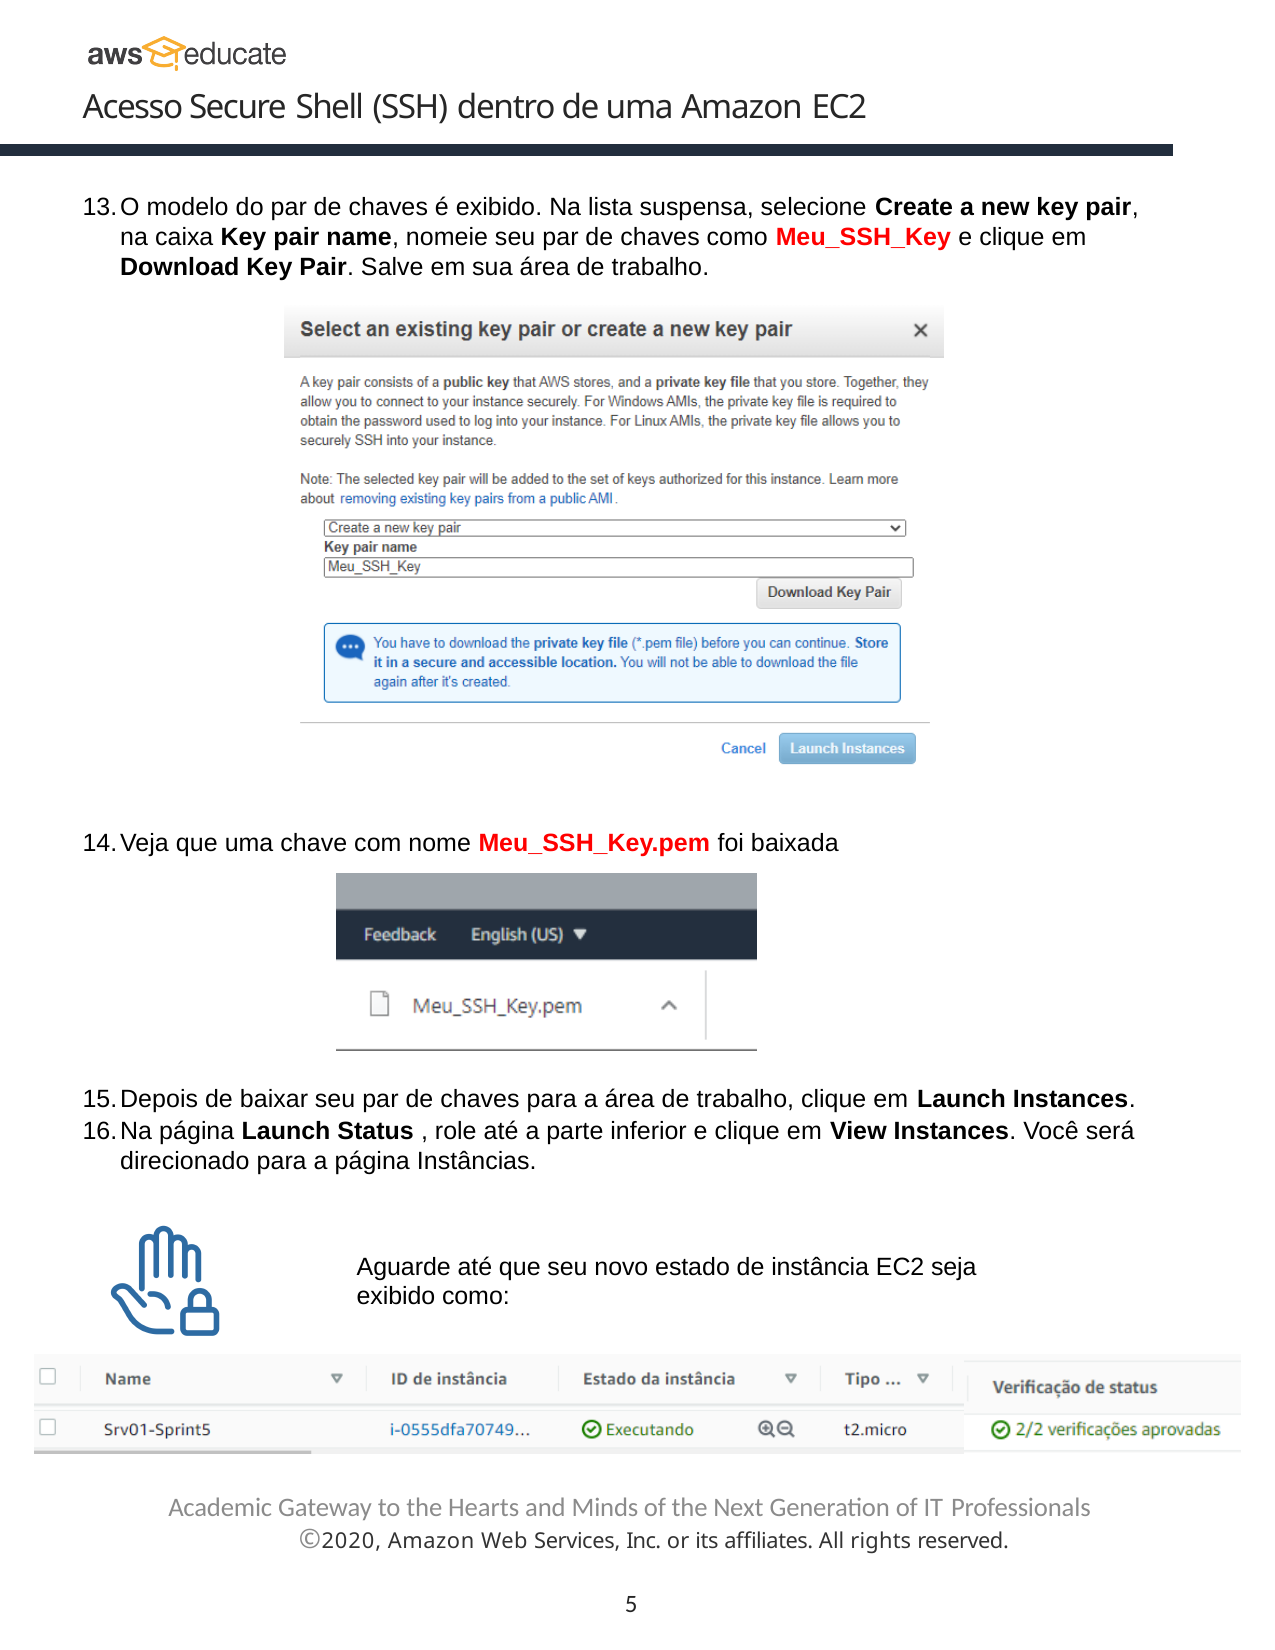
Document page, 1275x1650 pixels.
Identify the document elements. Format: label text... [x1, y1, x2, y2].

text_box Aguarde até que seu novo estado de instância EC2 seja exibido como: [354, 1247, 1059, 1310]
picture [87, 32, 287, 79]
text_box [99, 1224, 231, 1339]
picture [336, 873, 757, 1051]
picture [284, 305, 944, 776]
text_box Acesso Secure Shell (SSH) dentro de uma Amazon EC2 [80, 82, 925, 125]
slide_number 5 [618, 1587, 657, 1650]
text_box Academic Gateway to the Hearts and Minds of the Next Generation of IT Professionals ©2020, Amazon Web Services, Inc. or its affiliates. All rights reserved. [0, 1489, 1266, 1555]
picture [34, 1354, 1241, 1454]
text_box O modelo do par de chaves é exibido. Na lista suspensa, selecione Create a new key pair, na caixa Key pair name, nomeie seu par de chaves como Meu_SSH_Key e clique em Download Key Pair. Salve em sua área de trabalho. Veja que uma chave com nome Meu_SSH_Key.pem foi baixada Depois de baixar seu par de chaves para a área de trabalho, clique em Launch Instances. Na página Launch Status , role até a parte inferior e clique em View Instances. Você será direcionado para a página Instâncias. [80, 188, 1148, 1175]
